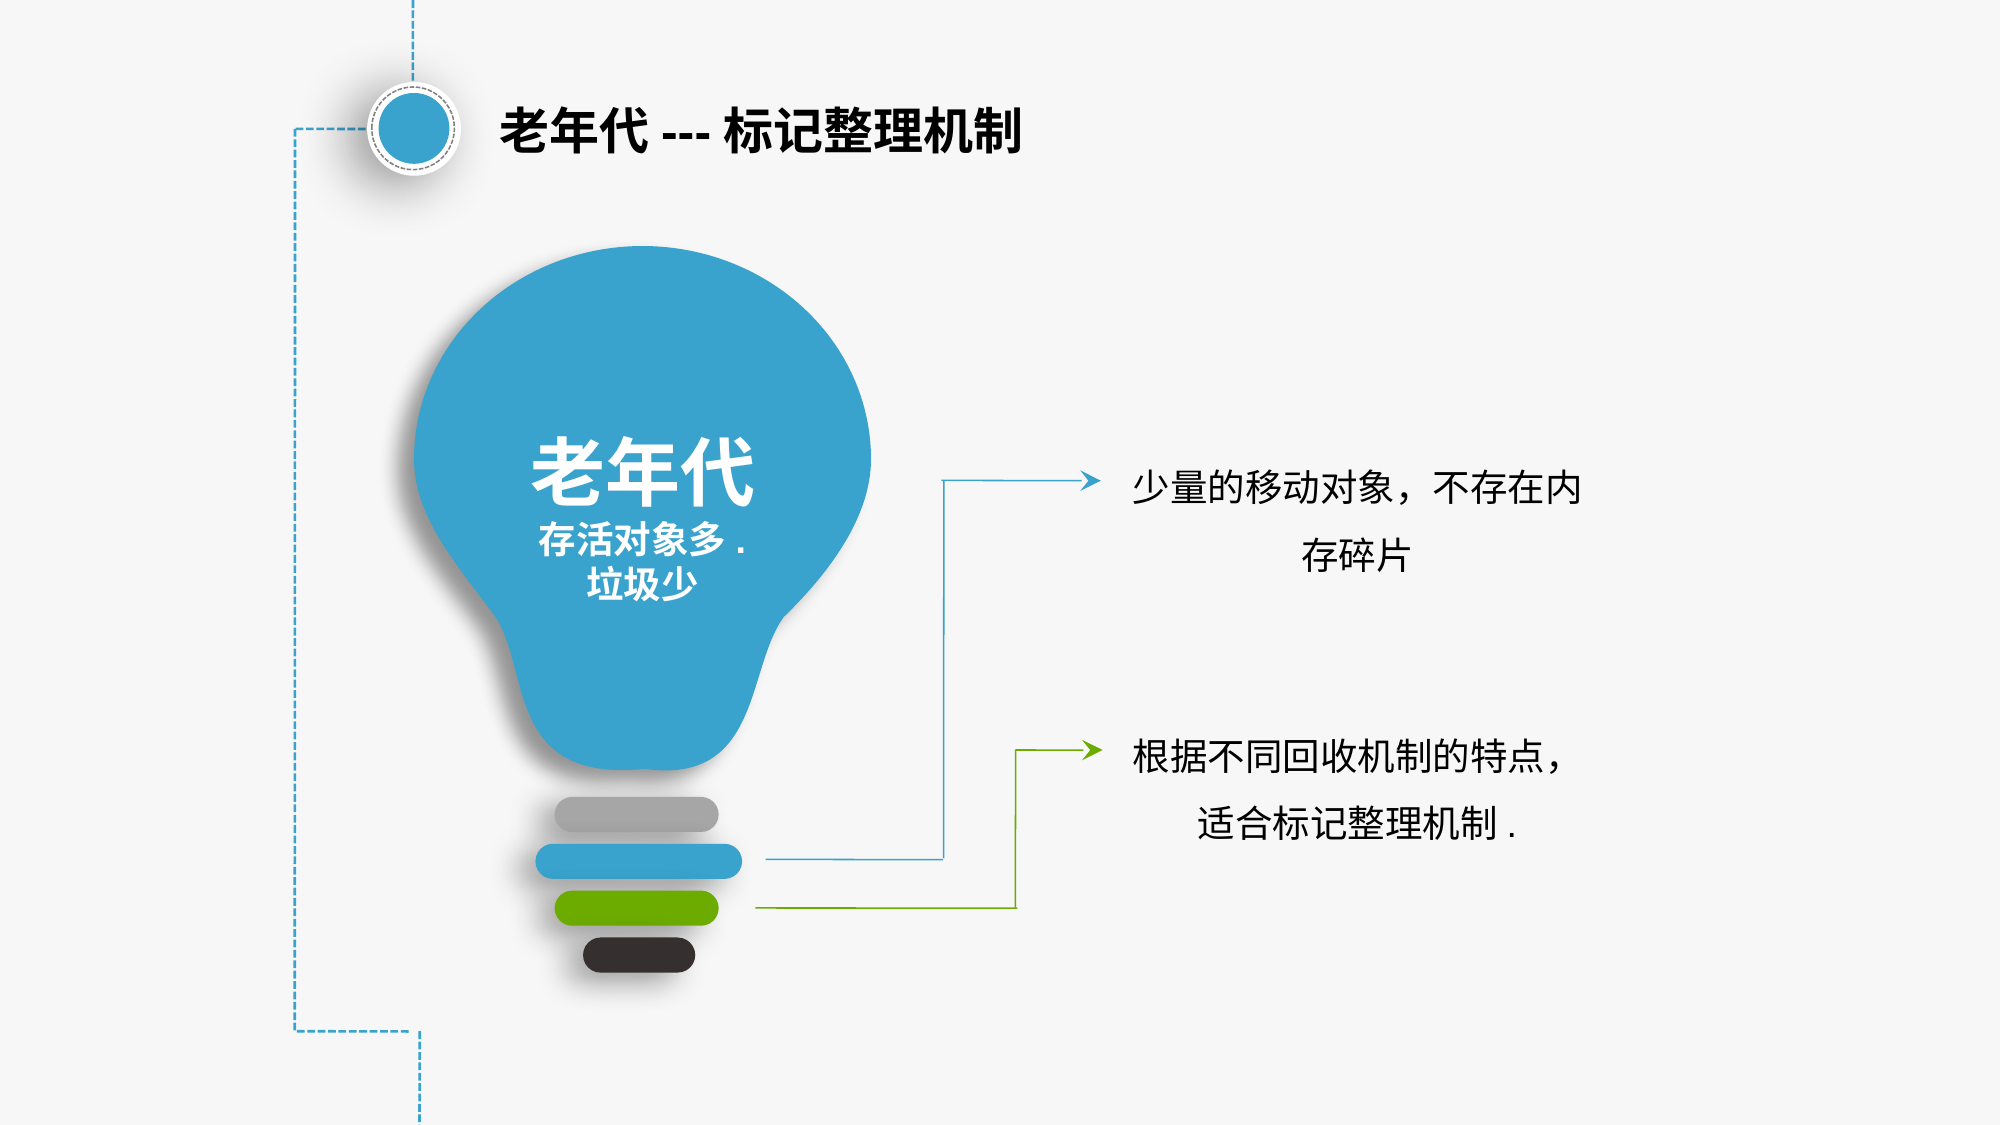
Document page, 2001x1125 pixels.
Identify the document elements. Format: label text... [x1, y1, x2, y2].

text_box 老年代 存活对象多. 垃圾少 [411, 243, 874, 773]
text_box [552, 794, 721, 831]
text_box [366, 81, 462, 176]
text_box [765, 480, 1102, 749]
text_box [552, 888, 721, 928]
text_box 少量的移动对象，不存在内存碎片 [1105, 434, 1610, 584]
text_box 老年代---标记整理机制 [482, 74, 1295, 184]
text_box [580, 935, 698, 975]
text_box [533, 841, 745, 882]
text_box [754, 749, 1103, 909]
text_box 根据不同回收机制的特点，适合标记整理机制. [1106, 703, 1610, 853]
